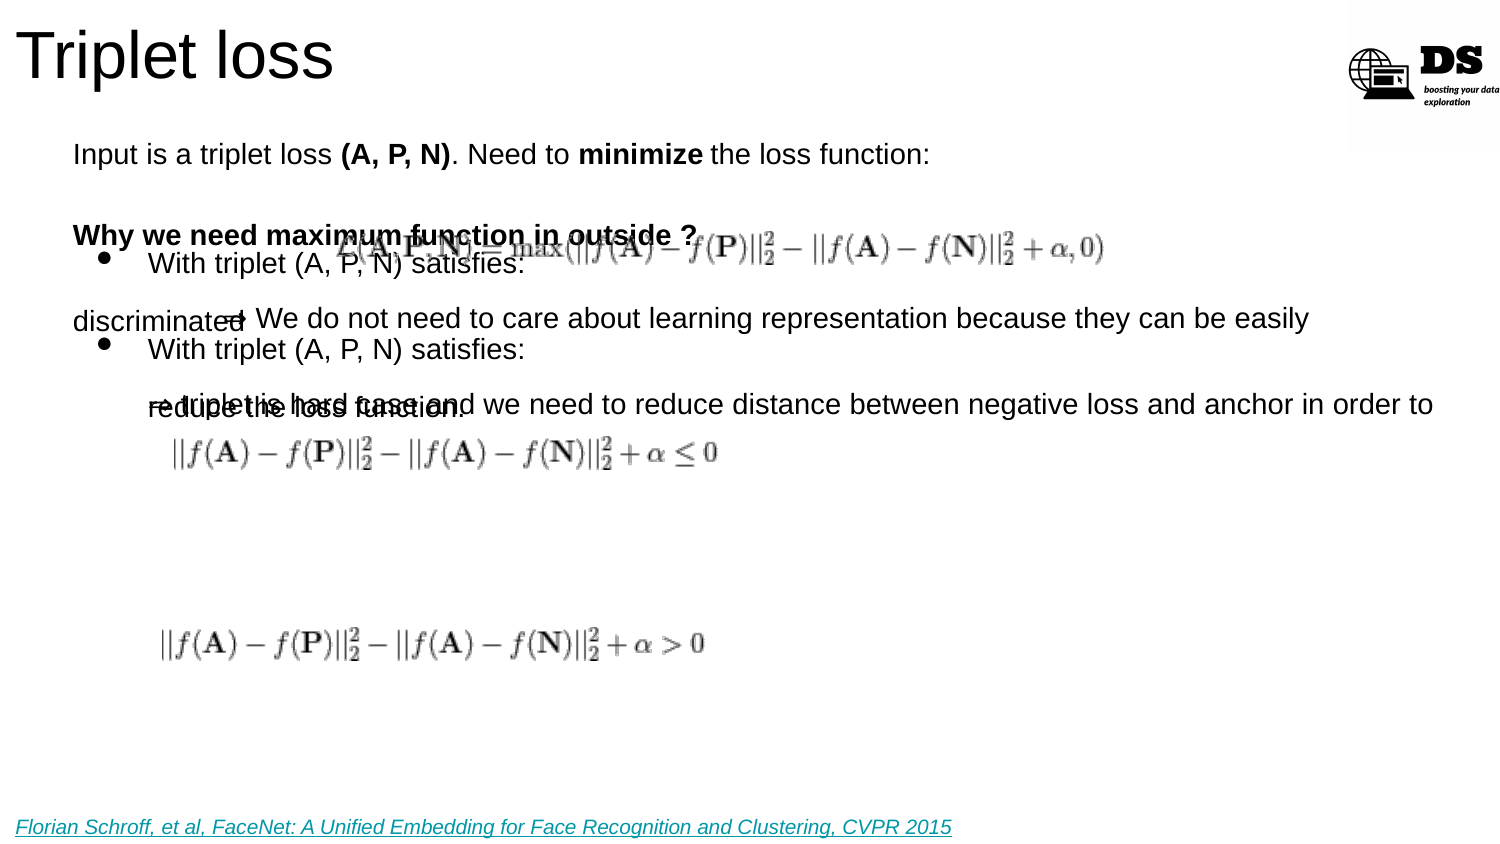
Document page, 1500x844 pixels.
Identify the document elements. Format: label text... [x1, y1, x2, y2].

picture [162, 627, 705, 661]
text_box Florian Schroff, et al, FaceNet: A Unified Embedding for Face Recognition and Clustering, CVPR 2015 [0, 801, 1314, 844]
text_box Input is a triplet loss (A, P, N). Need to minimize the loss function: Why we need maximum function in outside ? With triplet (A, P, N) satisfies: ⇒ We do not need to care about learning representation because they can be easily discriminated With triplet (A, P, N) satisfies: ⇒ triplet is hard case and we need to reduce distance between negative loss and anchor in order to reduce the loss function. [57, 146, 1462, 487]
text_box Triplet loss [0, 34, 1342, 108]
picture [336, 231, 1104, 266]
picture [174, 436, 718, 470]
picture [1347, 0, 1500, 153]
